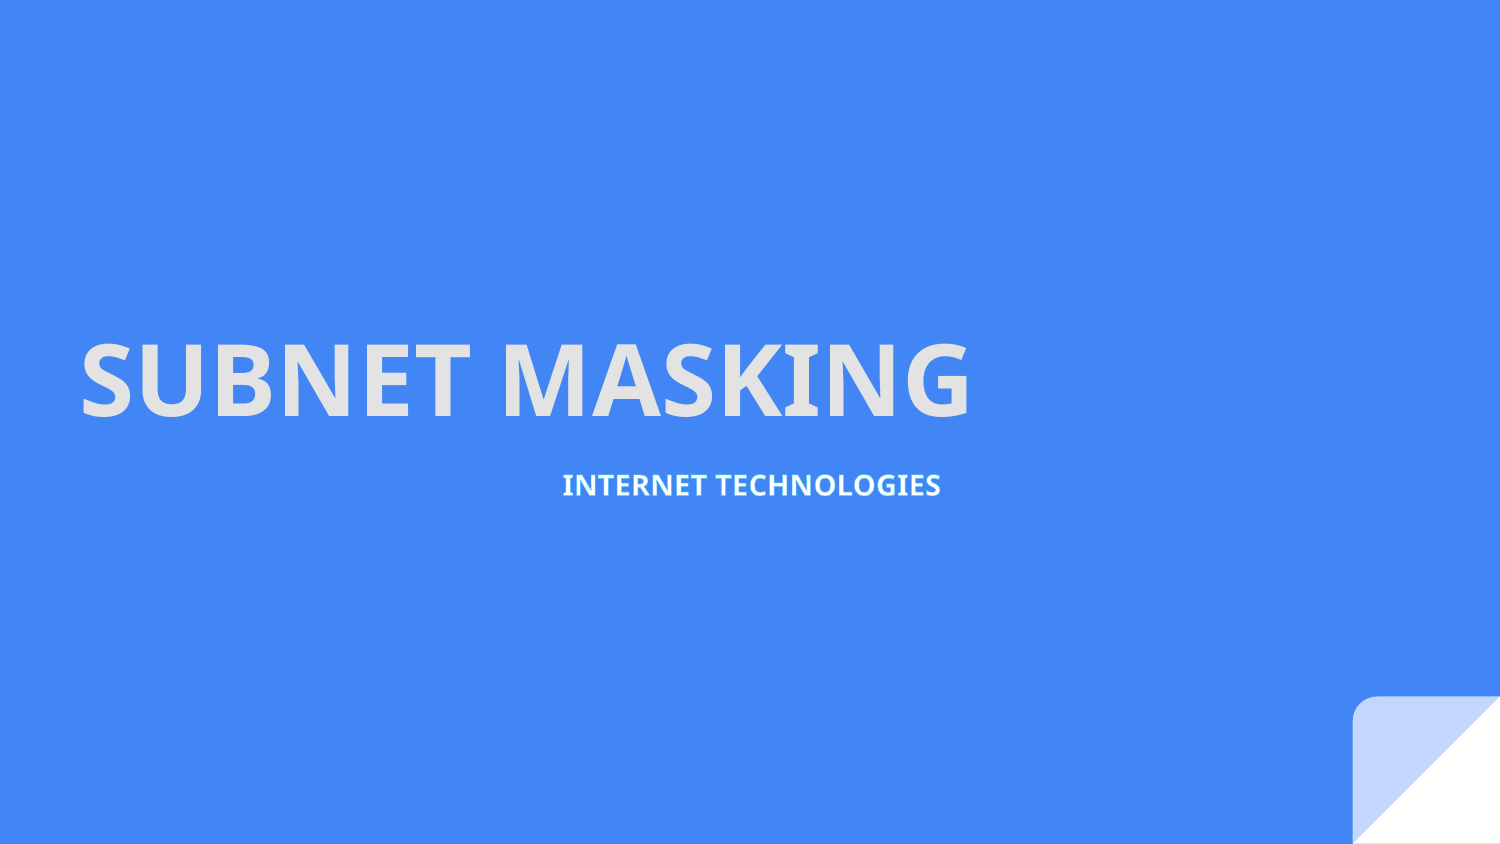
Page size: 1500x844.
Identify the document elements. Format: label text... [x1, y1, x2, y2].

text_box INTERNET TECHNOLOGIES [547, 451, 973, 517]
title SUBNET MASKING [64, 298, 1413, 452]
